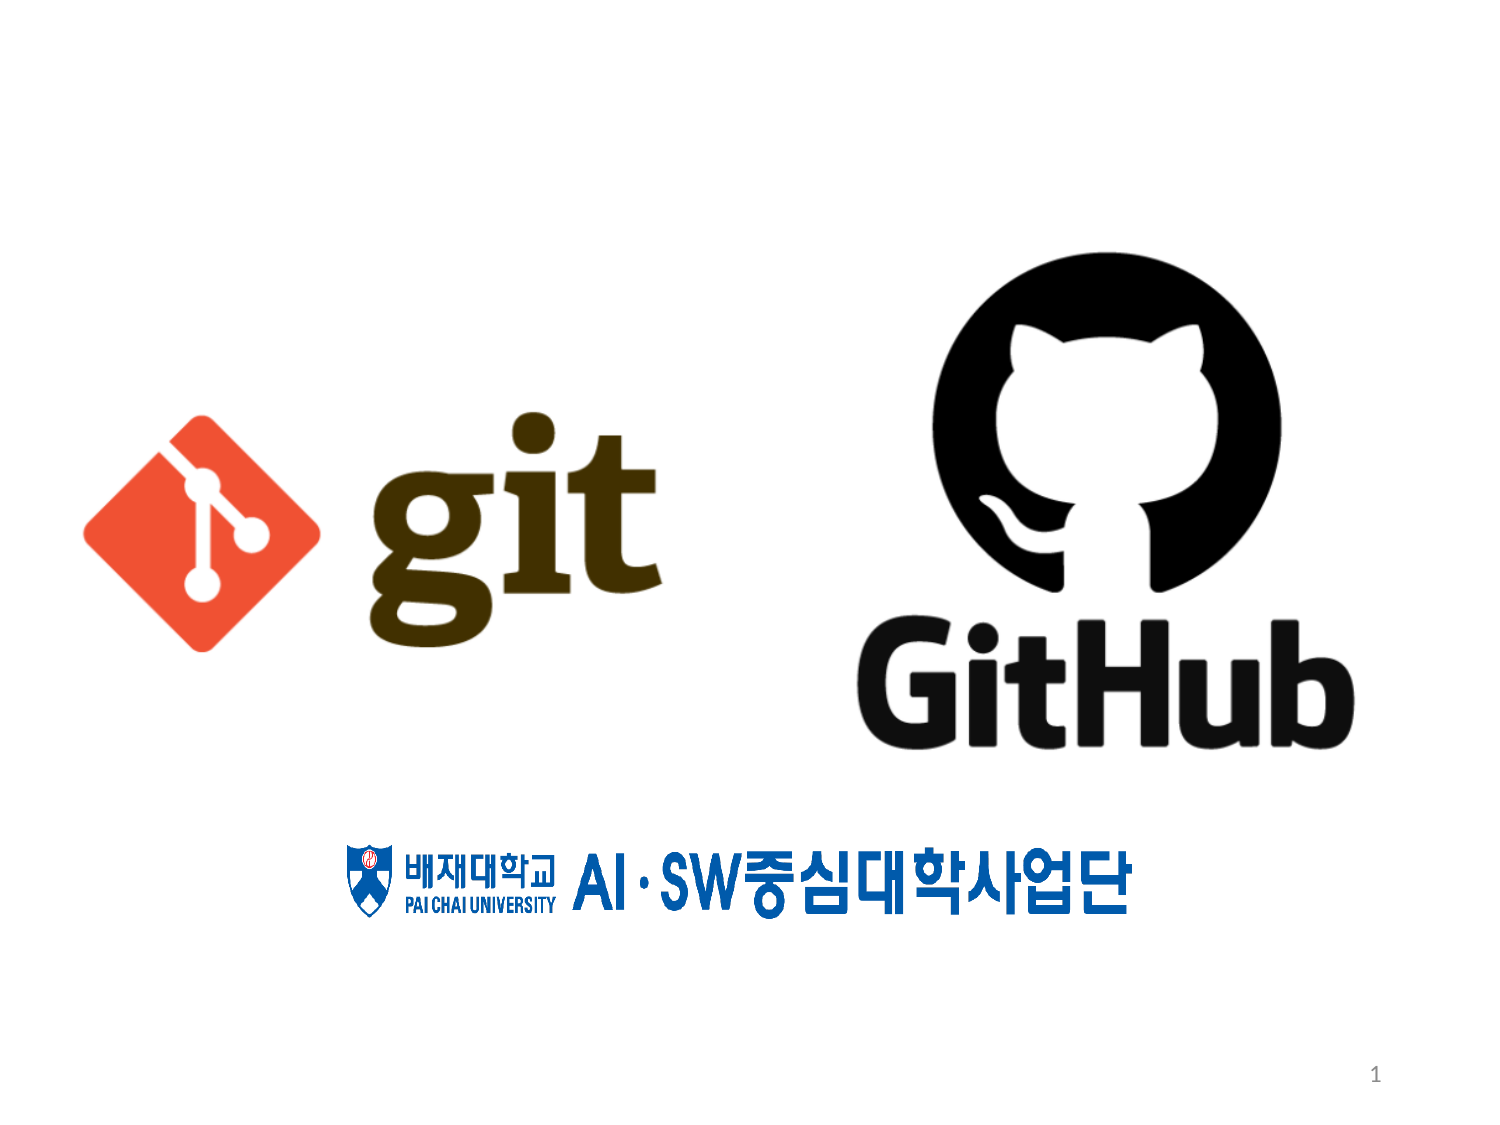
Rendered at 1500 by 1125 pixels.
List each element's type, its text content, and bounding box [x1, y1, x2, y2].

slide_number 1 [1059, 1042, 1397, 1103]
picture [0, 79, 1500, 921]
